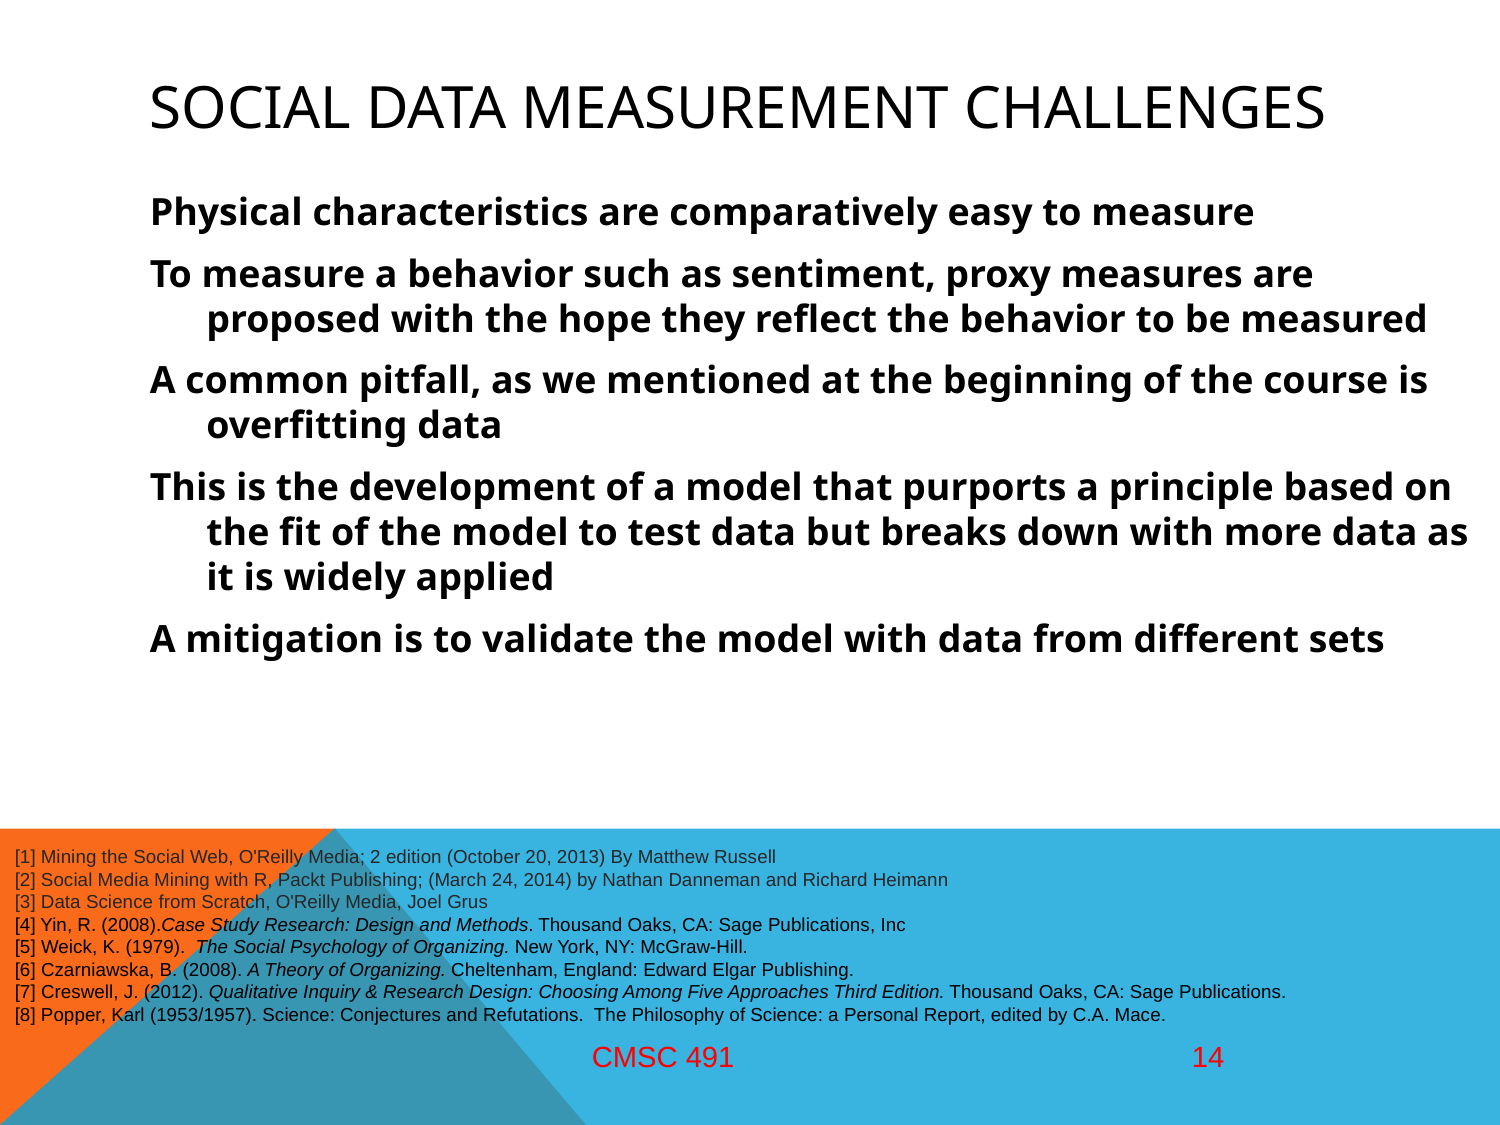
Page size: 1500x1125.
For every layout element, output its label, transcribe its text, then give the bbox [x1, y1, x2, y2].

list Physical characteristics are comparatively easy to measure To measure a behavior such as sentiment, proxy measures are proposed with the hope they reflect the behavior to be measured A common pitfall, as we mentioned at the beginning of the course is overfitting data This is the development of a model that purports a principle based on the fit of the model to test data but breaks down with more data as it is widely applied A mitigation is to validate the model with data from different sets [134, 180, 1488, 768]
title Social data Measurement Challenges [134, 59, 1369, 150]
text_box [1] Mining the Social Web, O'Reilly Media; 2 edition (October 20, 2013) By Matthew Russell [2] Social Media Mining with R, Packt Publishing; (March 24, 2014) by Nathan Danneman and Richard Heimann [3] Data Science from Scratch, O'Reilly Media, Joel Grus [4] Yin, R. (2008).Case Study Research: Design and Methods. Thousand Oaks, CA: Sage Publications, Inc [5] Weick, K. (1979). The Social Psychology of Organizing. New York, NY: McGraw-Hill. [6] Czarniawska, B. (2008). A Theory of Organizing. Cheltenham, England: Edward Elgar Publishing. [7] Creswell, J. (2012). Qualitative Inquiry & Research Design: Choosing Among Five Approaches Third Edition. Thousand Oaks, CA: Sage Publications. [8] Popper, Karl (1953/1957). Science: Conjectures and Refutations. The Philosophy of Science: a Personal Report, edited by C.A. Mace. [0, 837, 1425, 1123]
